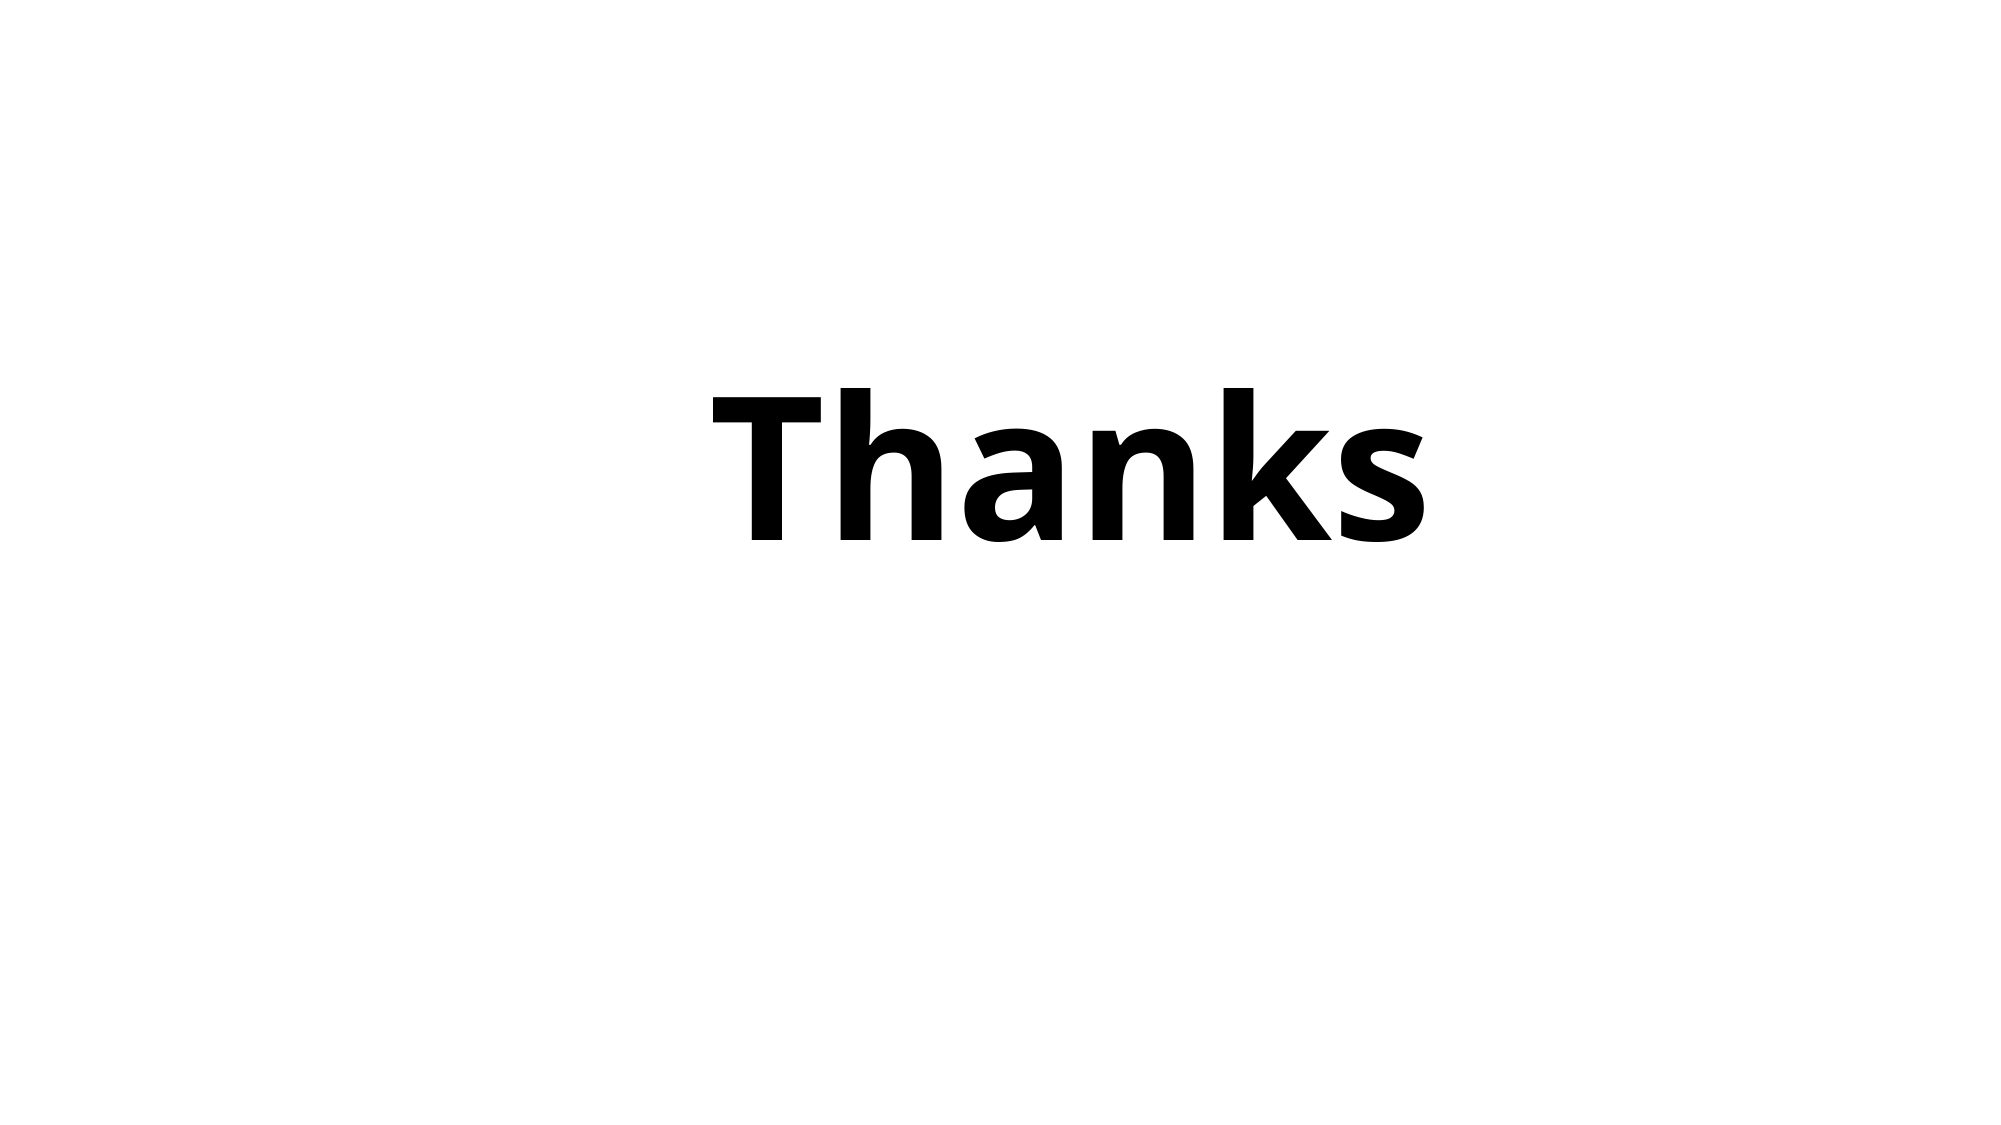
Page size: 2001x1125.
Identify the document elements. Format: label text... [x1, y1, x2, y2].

title Thanks [694, 367, 1466, 585]
